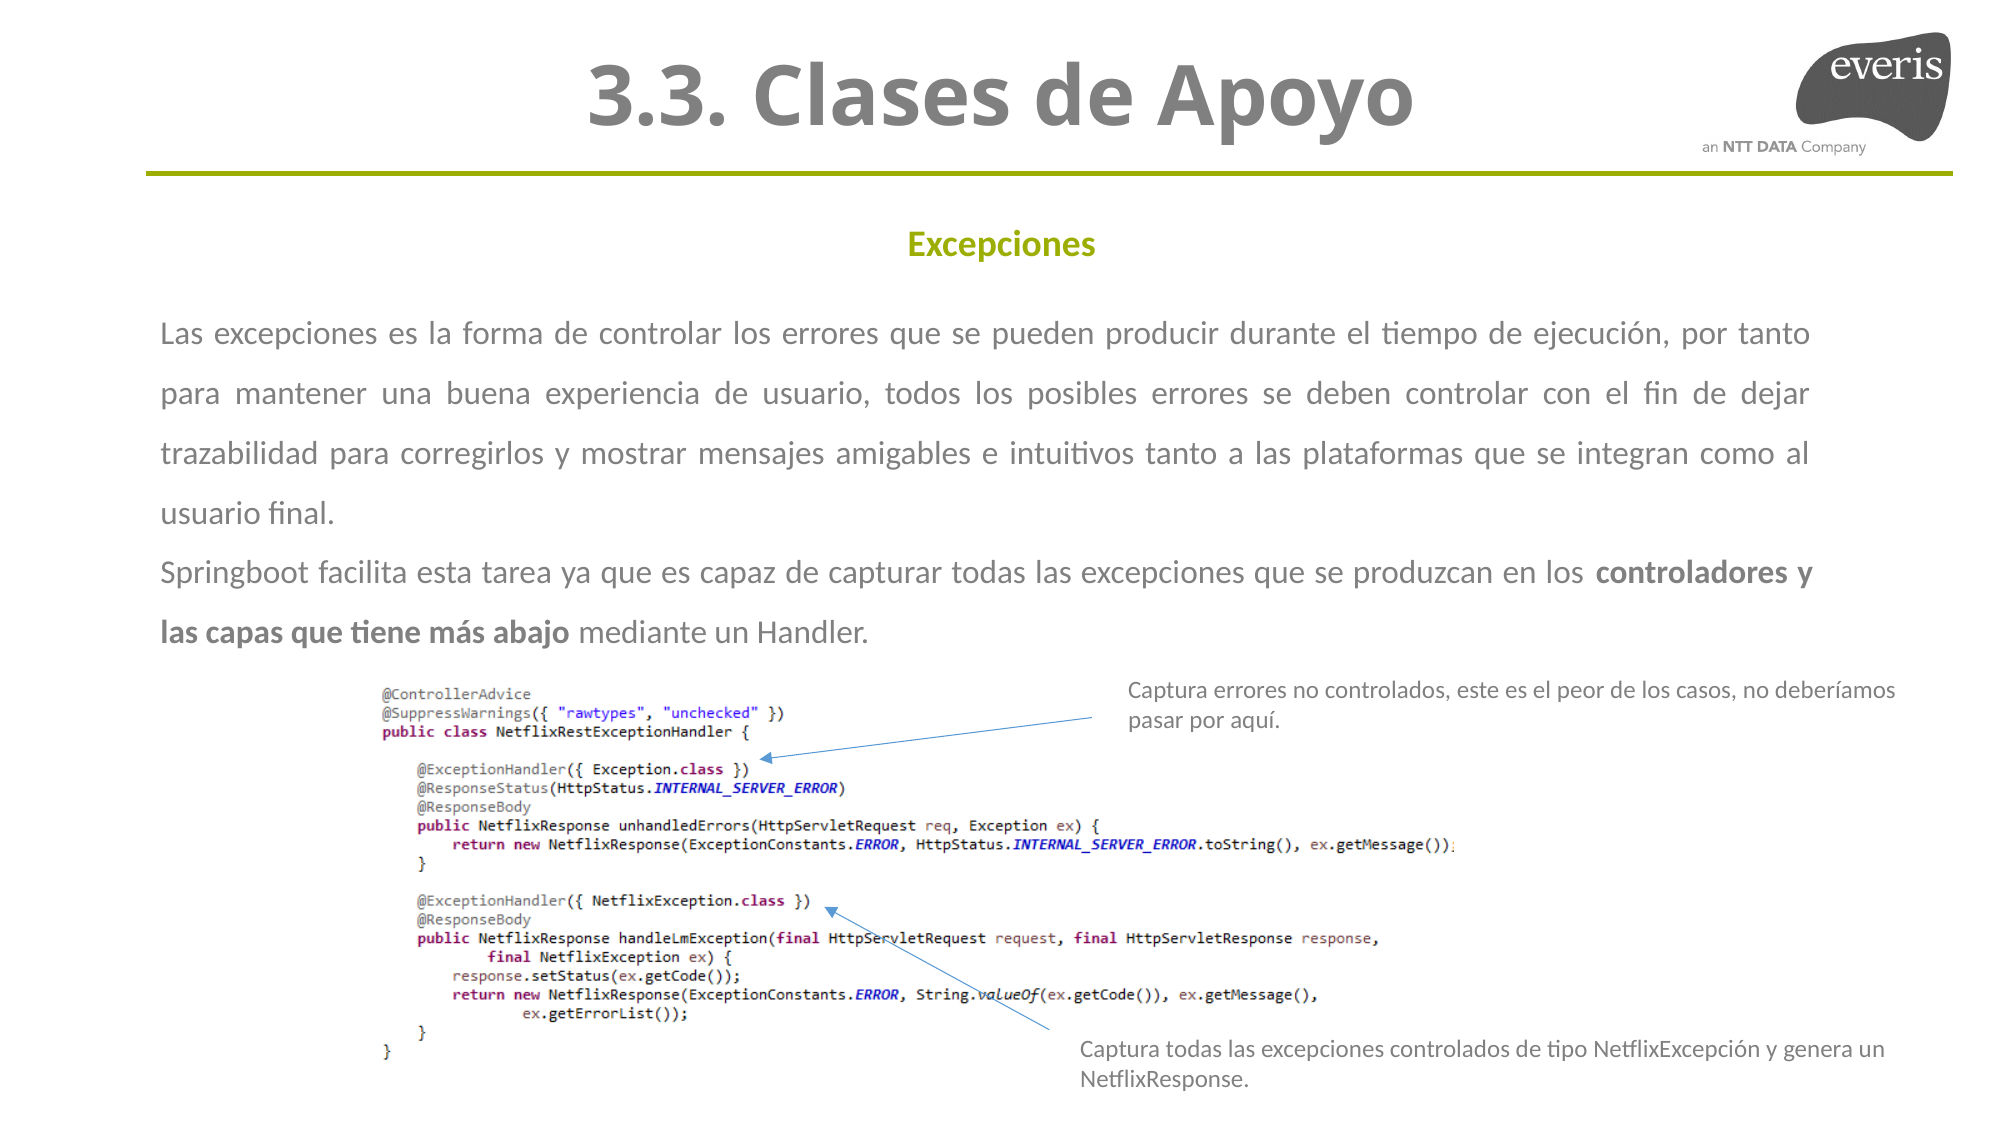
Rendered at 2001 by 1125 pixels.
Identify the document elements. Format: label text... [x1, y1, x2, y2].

text_box Captura errores no controlados, este es el peor de los casos, no deberíamos pasar por aquí. [1113, 666, 1967, 741]
text_box Excepciones [652, 212, 1352, 272]
text_box Captura todas las excepciones controlados de tipo NetflixExcepción y genera un NetflixResponse. [1454, 1024, 1919, 1100]
text_box 3.3. Clases de Apoyo [145, 57, 1859, 140]
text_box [824, 906, 1050, 1030]
picture [380, 683, 1454, 1101]
text_box Las excepciones es la forma de controlar los errores que se pueden producir durante el tiempo de ejecución, por tanto para mantener una buena experiencia de usuario, todos los posibles errores se deben controlar con el fin de dejar trazabilidad para corregirlos y mostrar mensajes amigables e intuitivos tanto a las plataformas que se integran como al usuario final. Springboot facilita esta tarea ya que es capaz de capturar todas las excepciones que se produzcan en los controladores y las capas que tiene más abajo mediante un Handler. [145, 283, 1828, 658]
picture [1699, 31, 1954, 159]
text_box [759, 717, 1092, 760]
